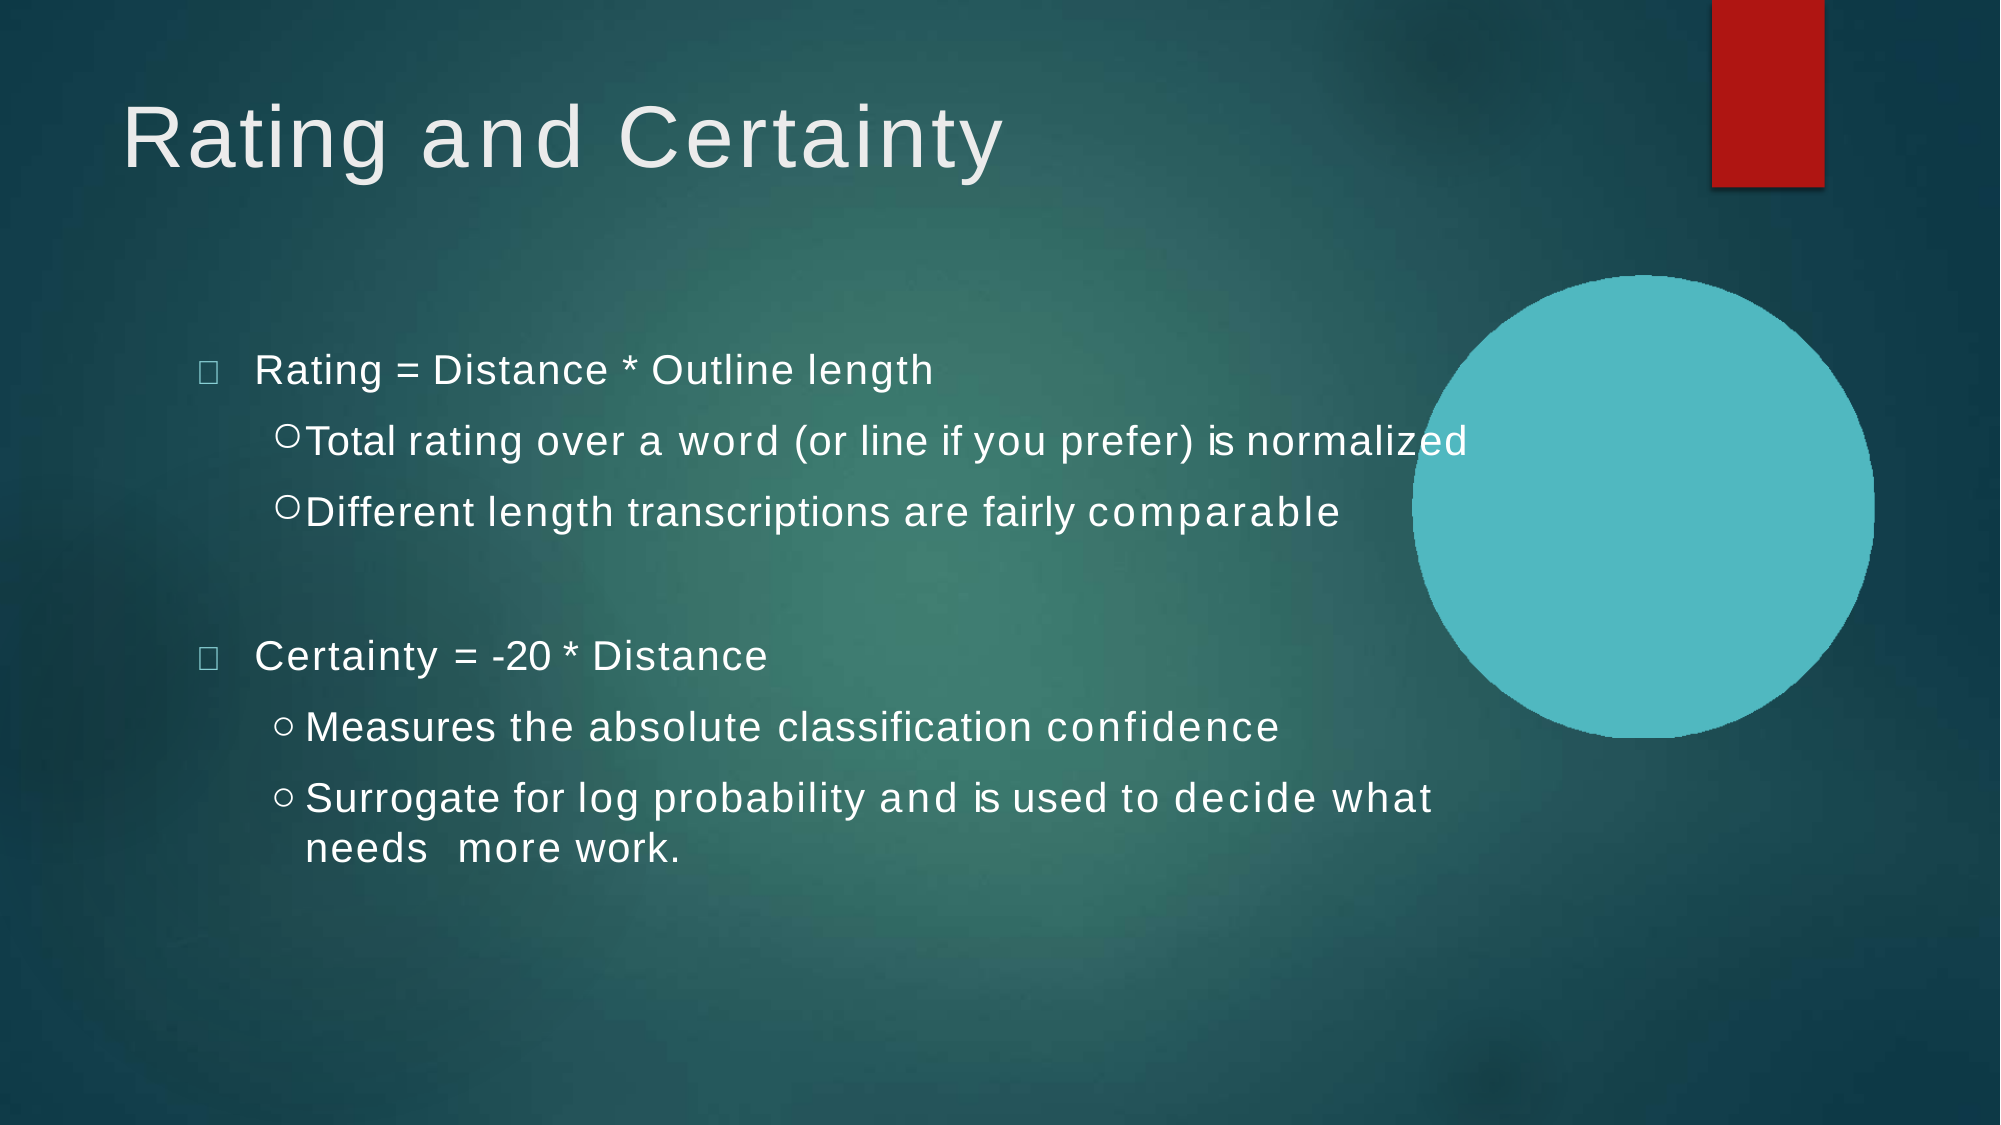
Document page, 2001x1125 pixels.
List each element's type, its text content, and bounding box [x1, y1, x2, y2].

picture [0, 0, 2000, 1125]
text_box  Rating = Distance * Outline length Total rating over a word (or line if you prefer) is normalized Different length transcriptions are fairly comparable  Certainty = -20 * Distance Measures the absolute classification confidence Surrogate for log probability and is used to decide what needs more work. [193, 320, 1571, 872]
title Rating and Certainty [118, 77, 1009, 268]
